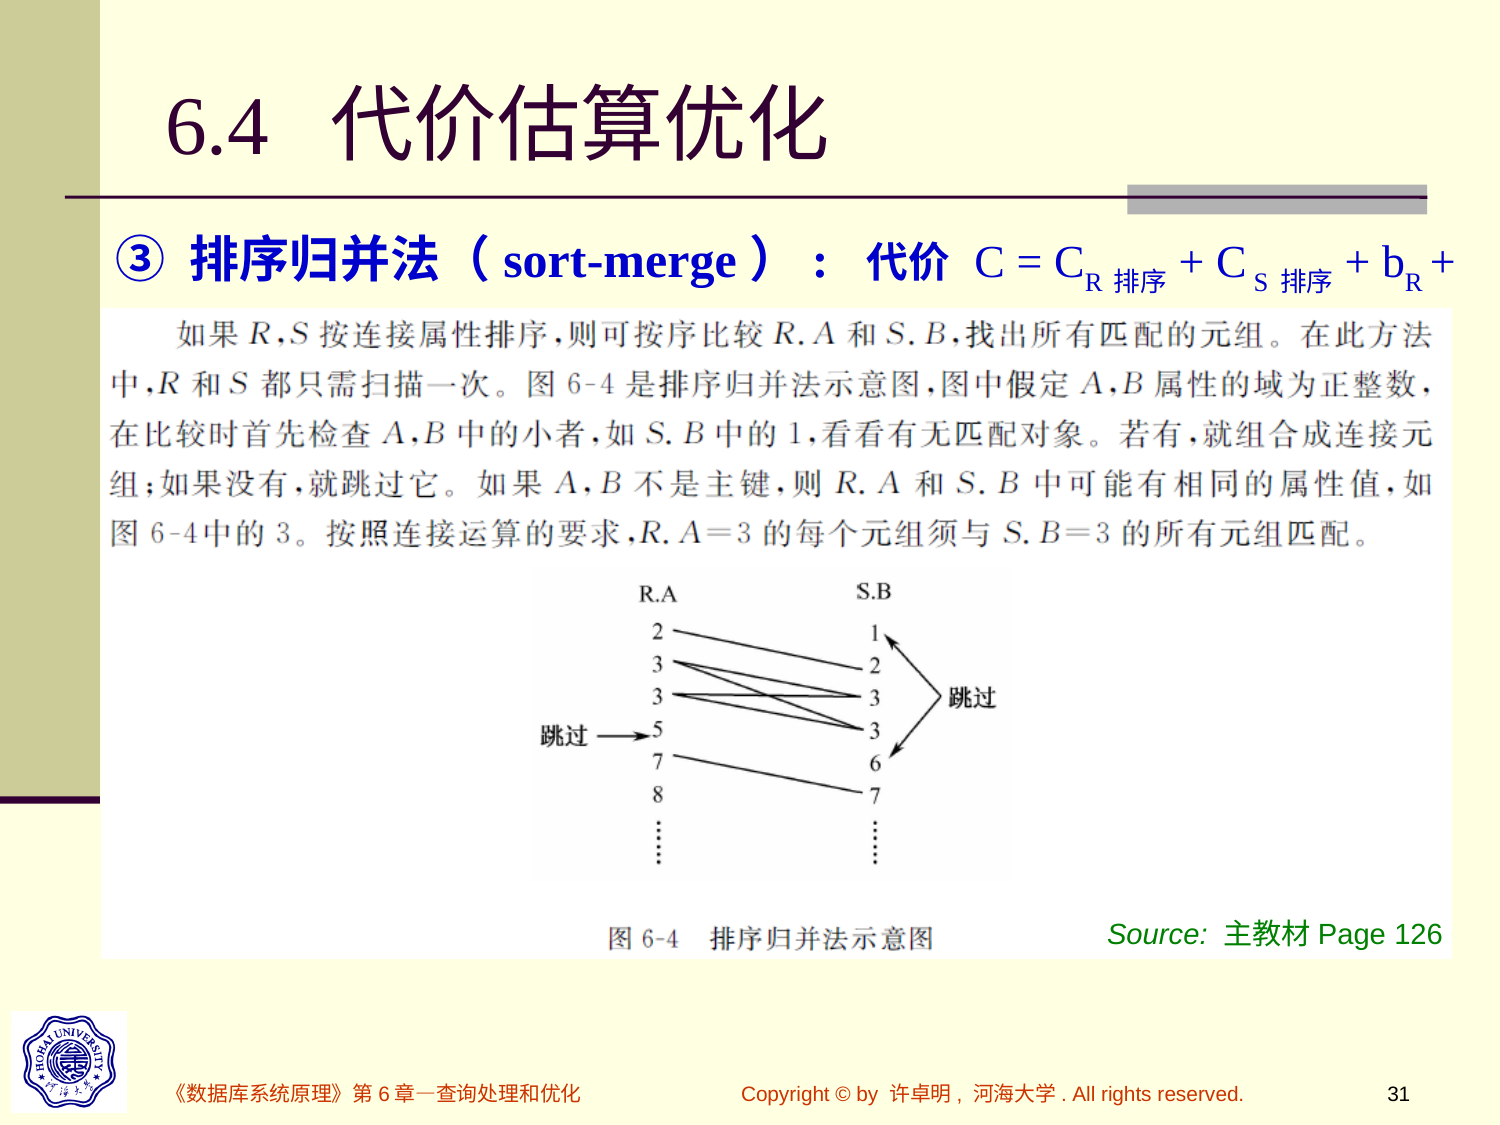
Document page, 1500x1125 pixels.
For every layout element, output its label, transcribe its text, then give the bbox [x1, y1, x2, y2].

slide_number Copyright © by 许卓明, 河海大学. All rights reserved. [726, 1073, 1294, 1115]
footer 《数据库系统原理》第6章—查询处理和优化 [151, 1073, 703, 1115]
slide_number 31 [1316, 1073, 1425, 1115]
picture [11, 1011, 127, 1113]
picture [101, 308, 1453, 959]
title 6.4 代价估算优化 [149, 45, 1426, 197]
list ③ 排序归并法（sort-merge）: 代价 C = CR排序+ C S排序+ bR + bS ④ 散列连接法（hash join）: 略 [100, 219, 1471, 1048]
